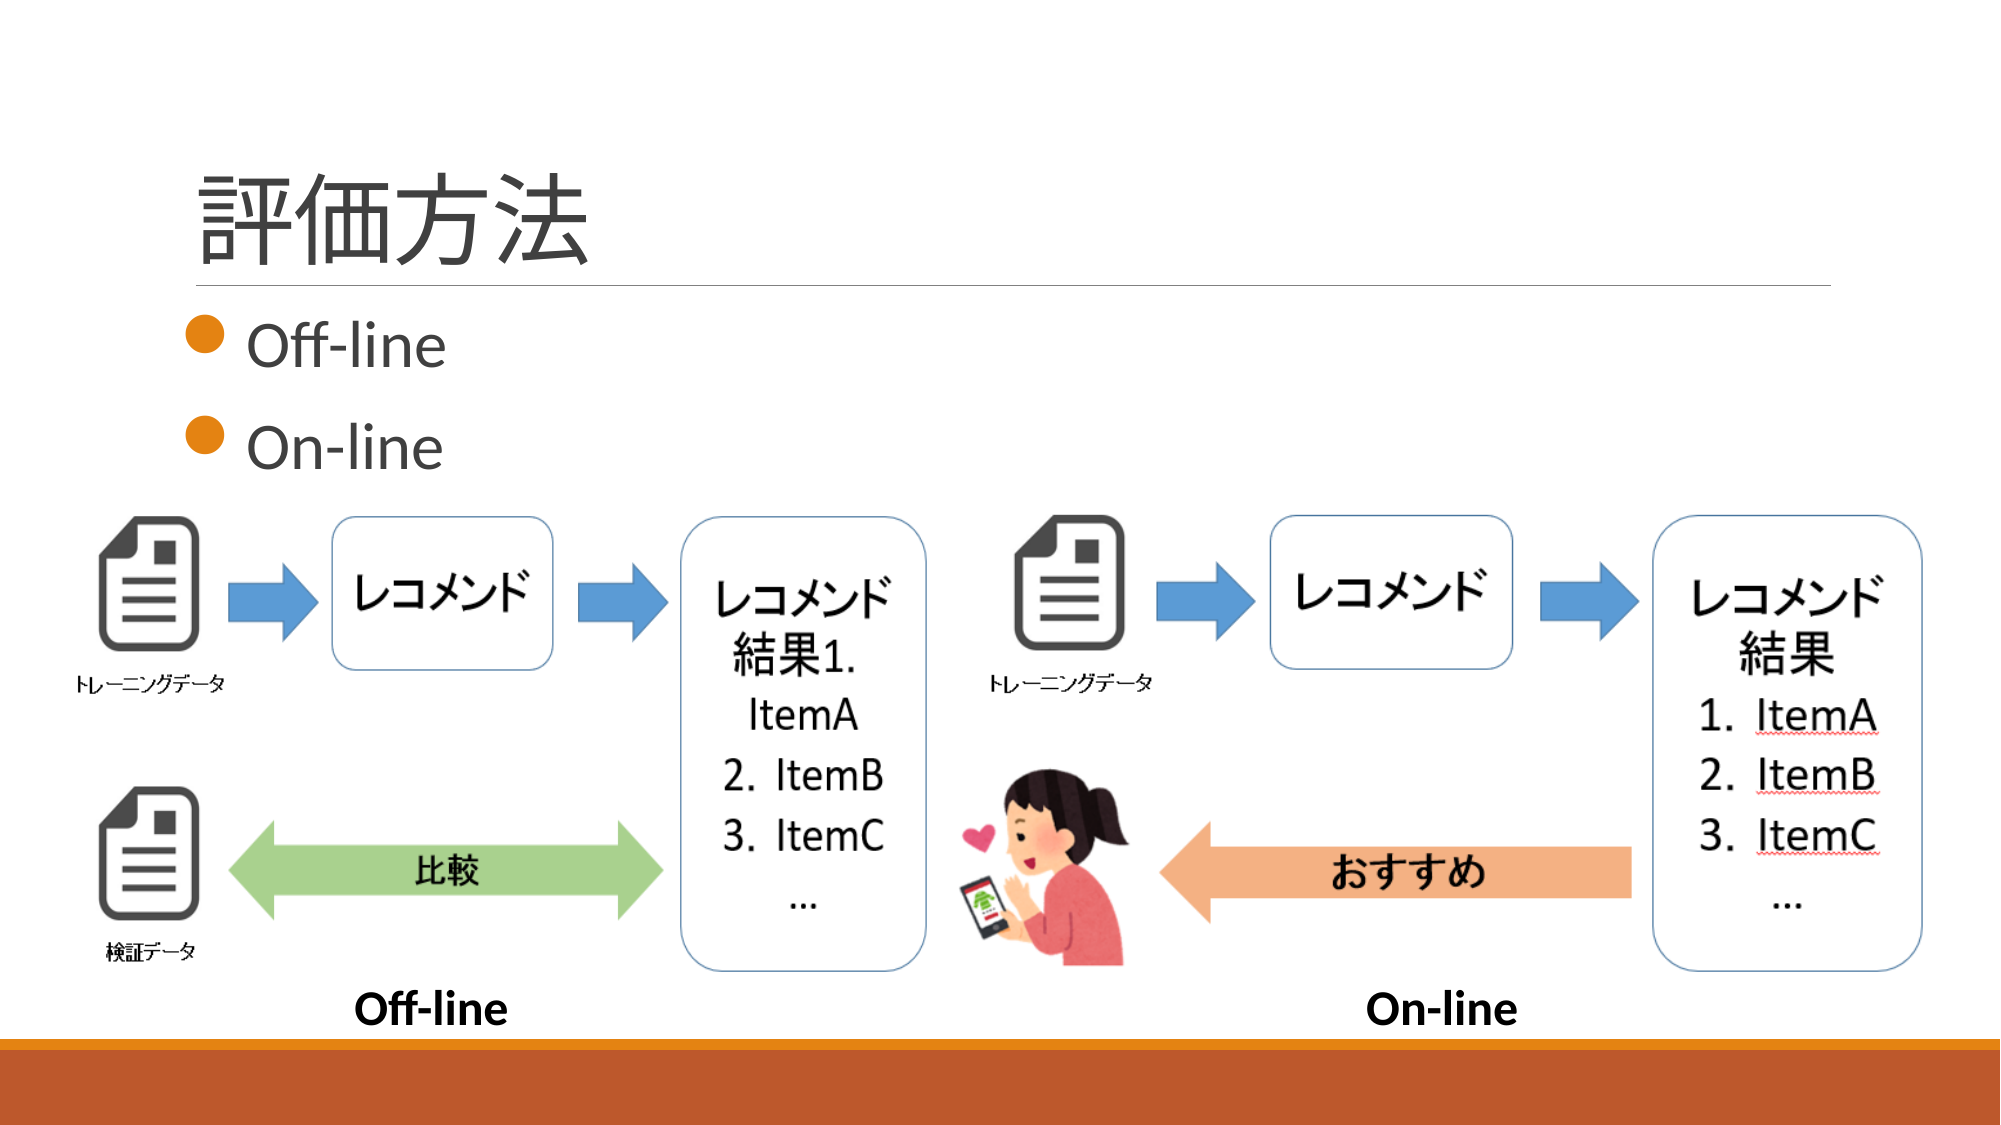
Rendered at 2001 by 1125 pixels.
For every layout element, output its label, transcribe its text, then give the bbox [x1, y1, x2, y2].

text_box Off-line [339, 991, 524, 1043]
title 評価方法 [180, 47, 1830, 285]
list Off-line On-line [180, 302, 1830, 963]
picture [56, 506, 935, 982]
picture [956, 506, 1929, 982]
text_box On-line [1351, 990, 1534, 1043]
